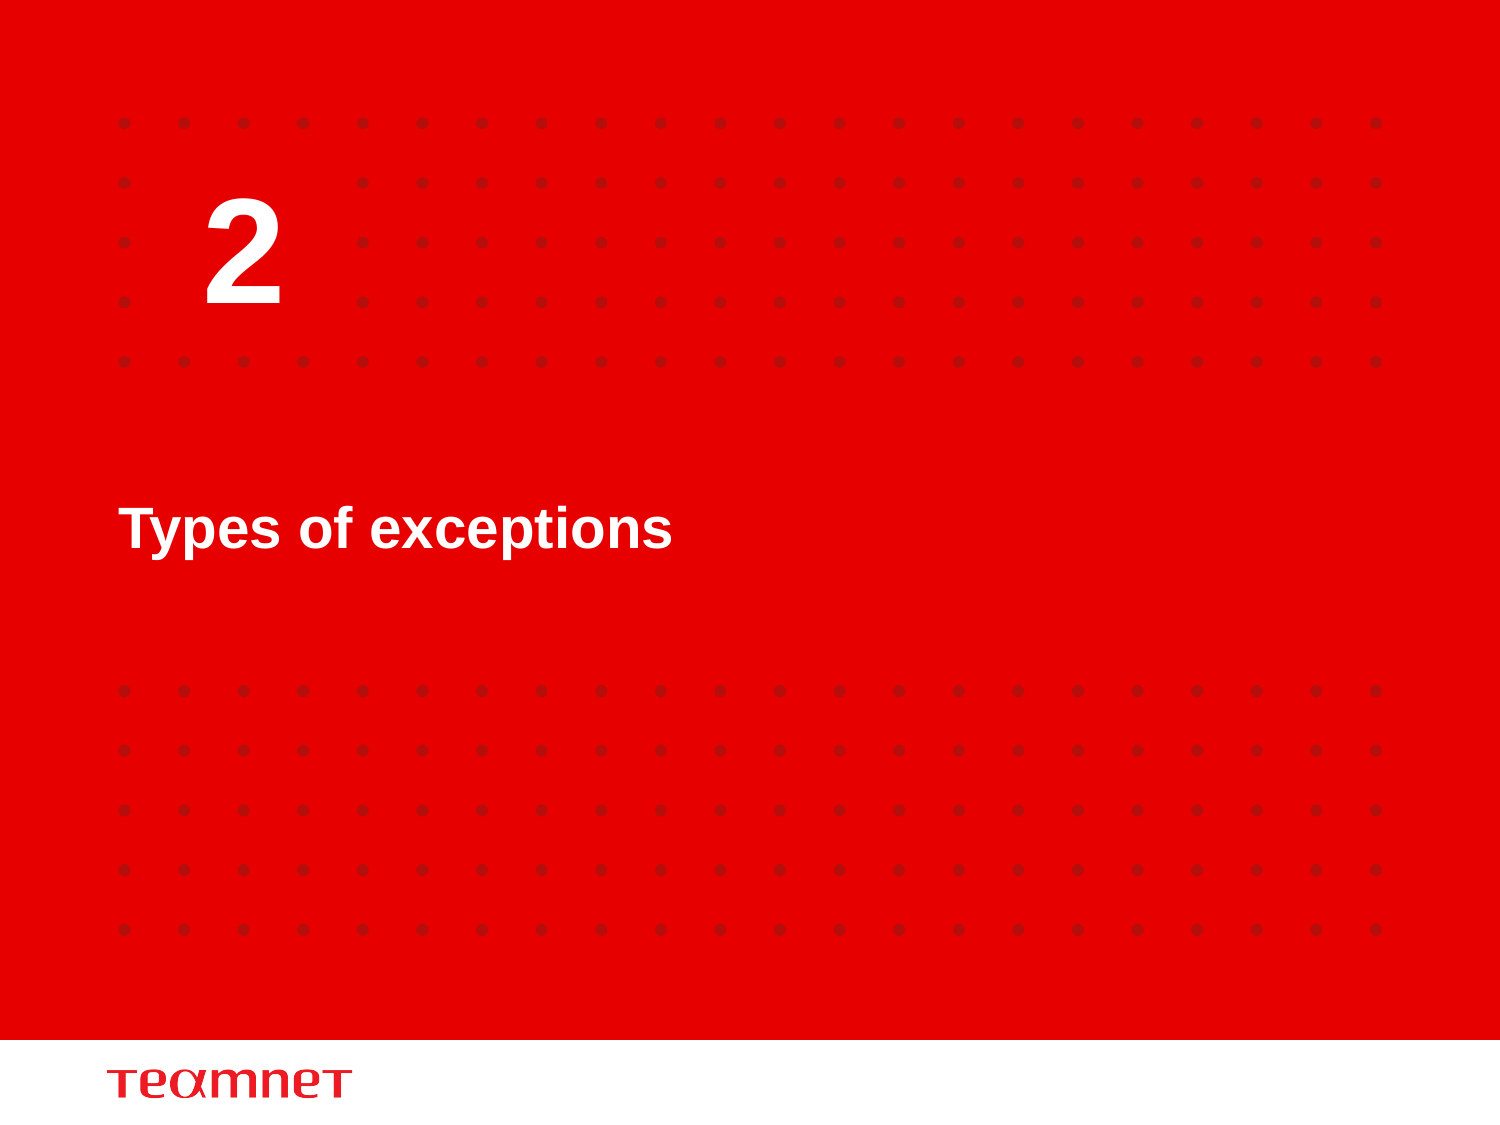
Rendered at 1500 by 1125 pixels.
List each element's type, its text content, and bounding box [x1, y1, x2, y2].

picture [107, 1050, 356, 1115]
picture [0, 0, 1500, 1040]
title Types of exceptions [118, 457, 1382, 594]
list 2 [128, 137, 361, 350]
